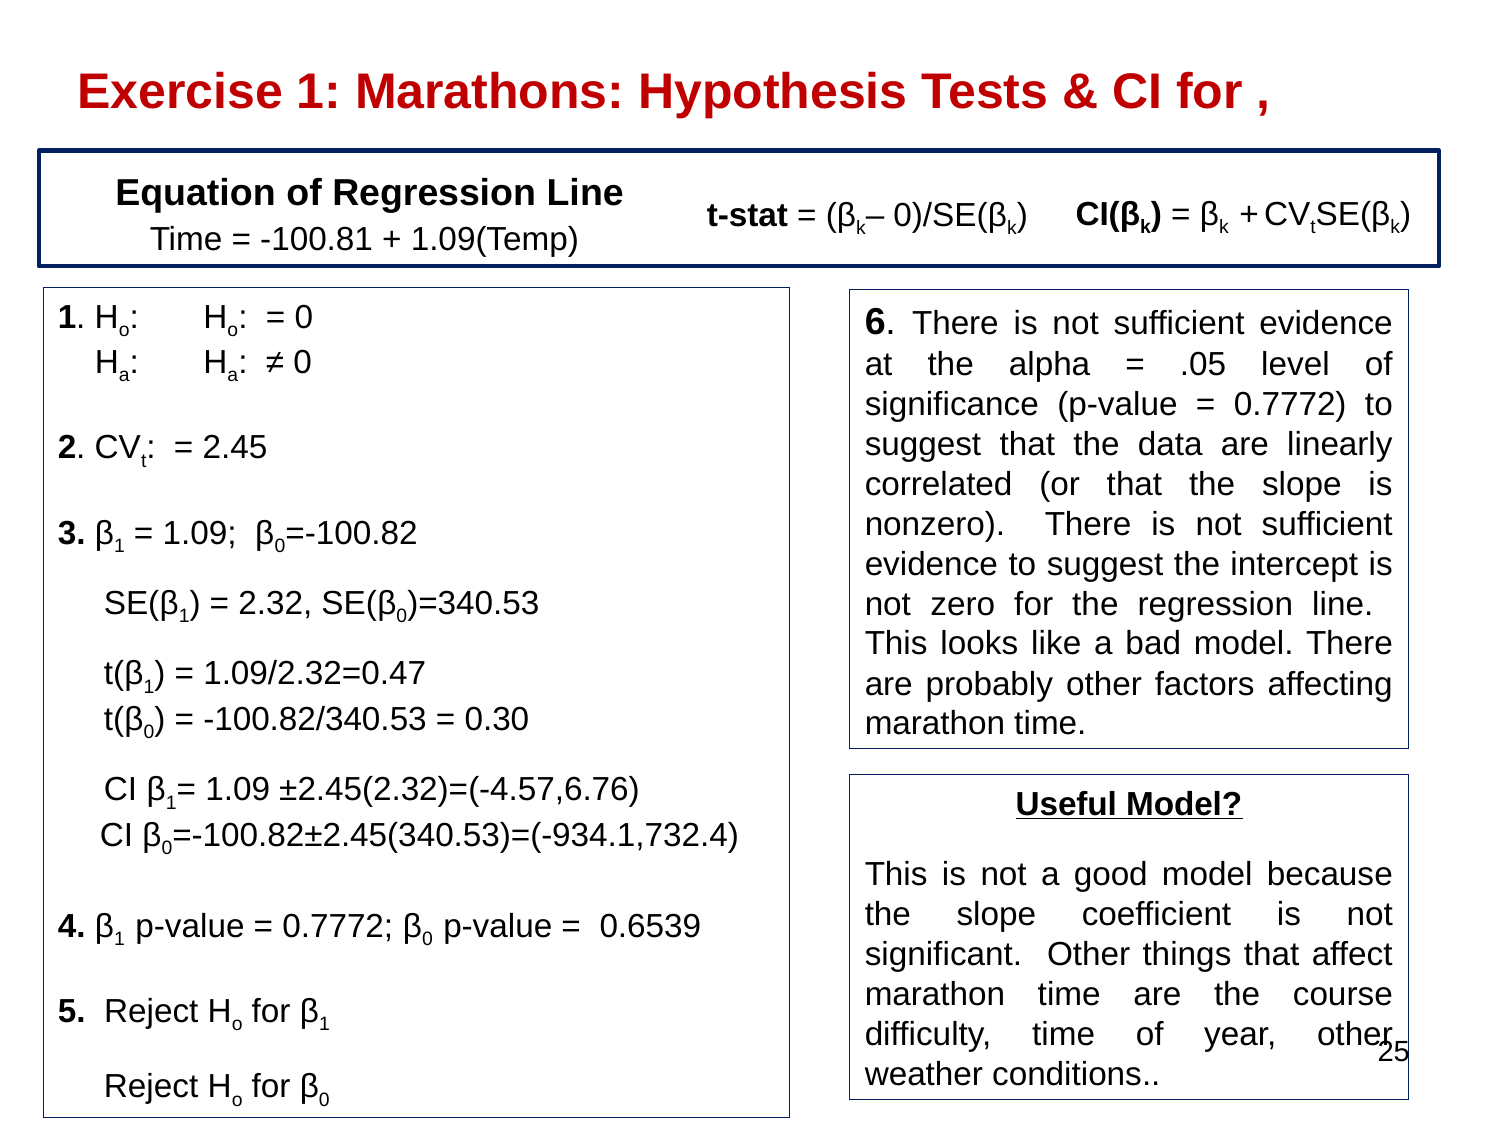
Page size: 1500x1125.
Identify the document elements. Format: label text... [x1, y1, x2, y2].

text_box 6. There is not sufficient evidence at the alpha = .05 level of significance (p-value = 0.7772) to suggest that the data are linearly correlated (or that the slope is nonzero). There is not sufficient evidence to suggest the intercept is not zero for the regression line. This looks like a bad model. There are probably other factors affecting marathon time. [849, 289, 1409, 749]
text_box Useful Model? This is not a good model because the slope coefficient is not significant. Other things that affect marathon time are the course difficulty, time of year, other weather conditions.. [849, 774, 1409, 1100]
text_box [37, 148, 1441, 268]
slide_number 25 [1074, 1024, 1426, 1103]
